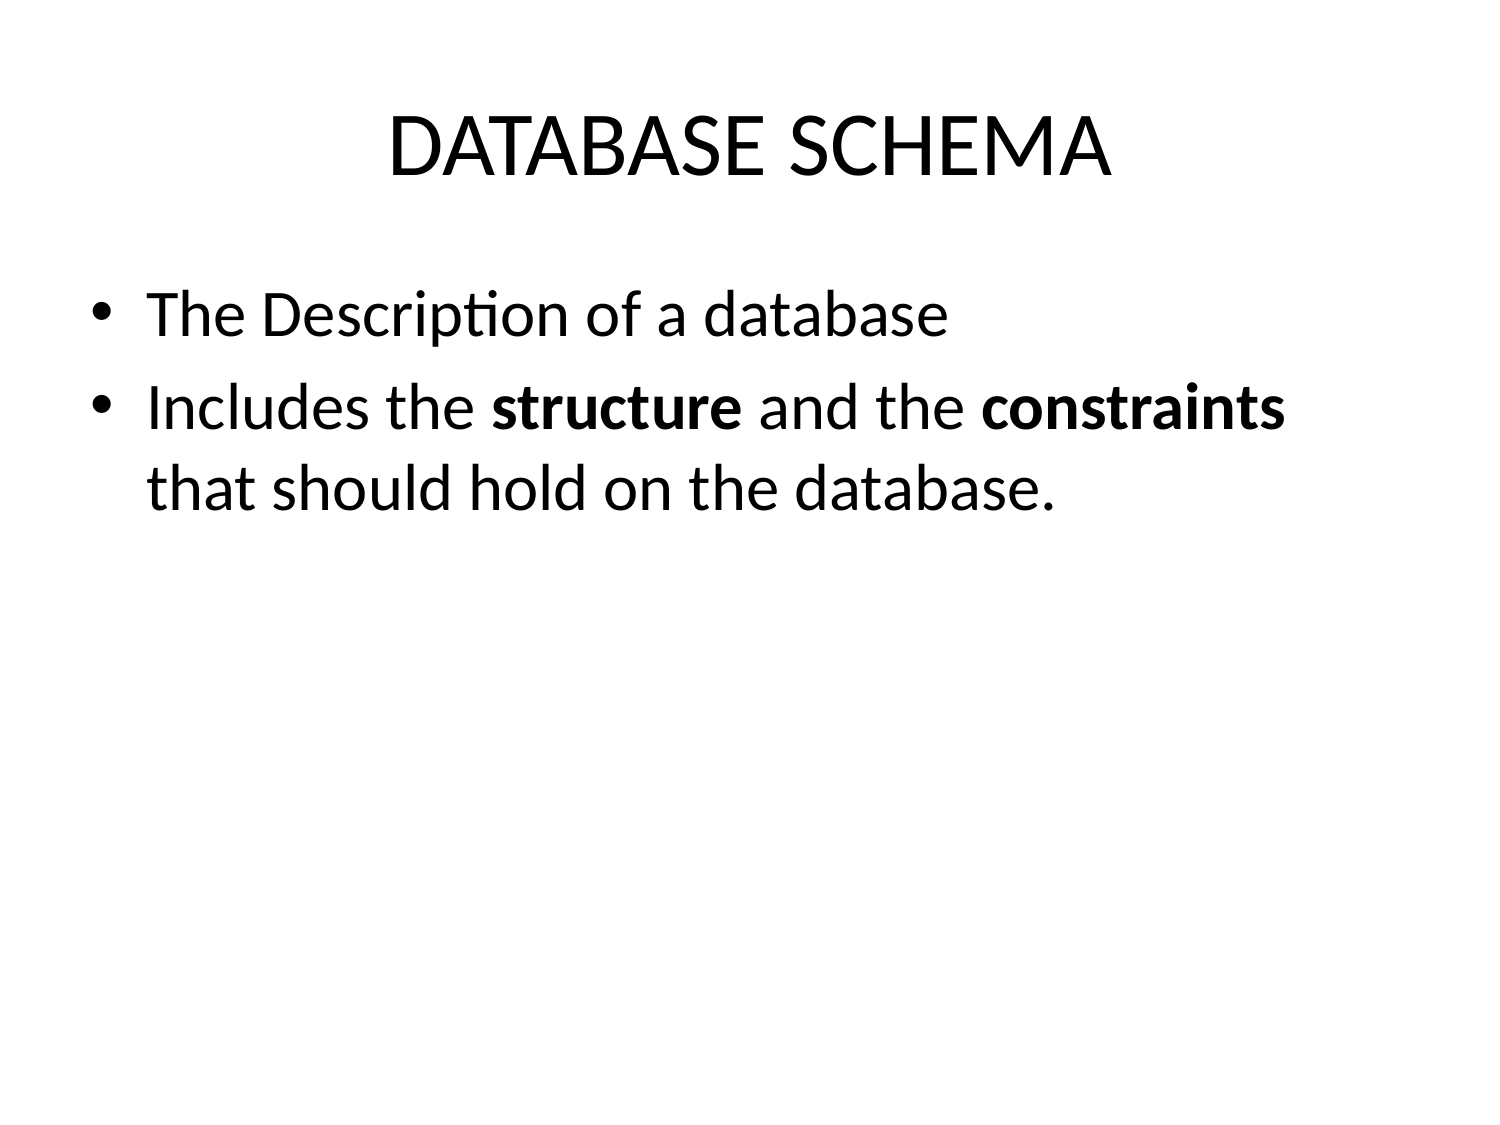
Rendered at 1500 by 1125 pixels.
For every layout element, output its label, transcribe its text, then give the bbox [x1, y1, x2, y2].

title DATABASE SCHEMA [75, 45, 1425, 233]
list The Description of a database Includes the structure and the constraints that should hold on the database. [75, 262, 1425, 1005]
